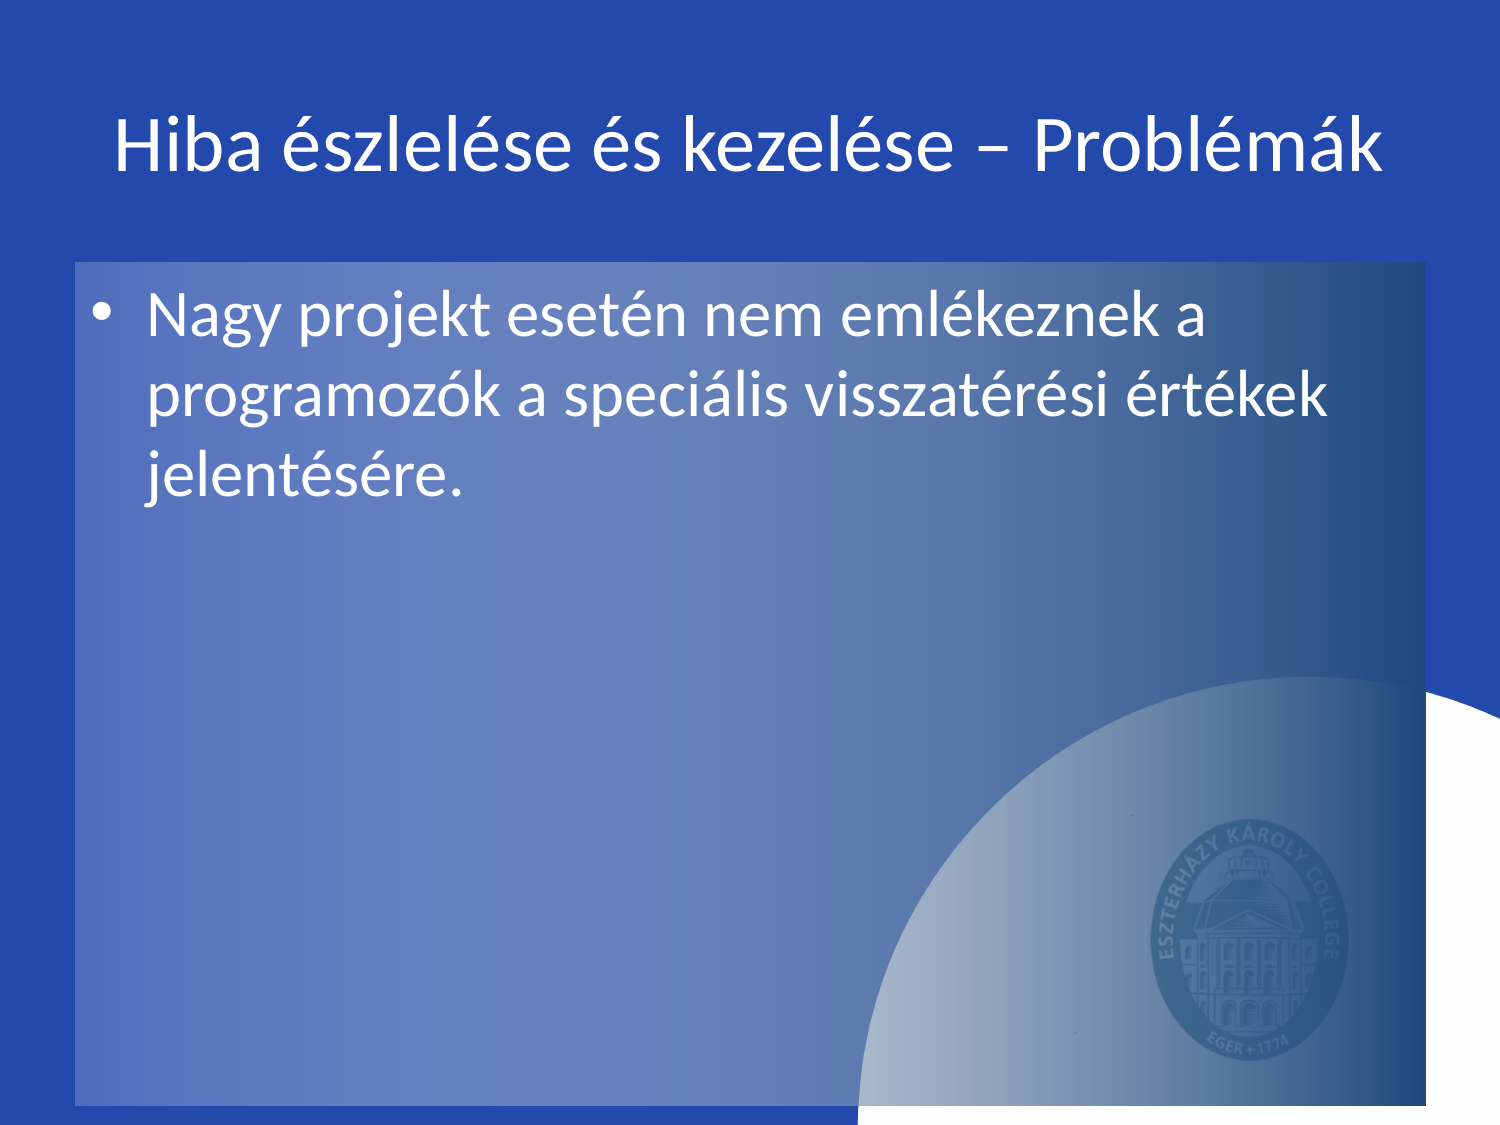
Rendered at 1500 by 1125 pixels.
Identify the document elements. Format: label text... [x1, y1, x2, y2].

picture [0, 0, 1500, 1125]
title Hiba észlelése és kezelése – Problémák [75, 45, 1425, 233]
list Nagy projekt esetén nem emlékeznek a programozók a speciális visszatérési értékek jelentésére. [75, 262, 1425, 1106]
